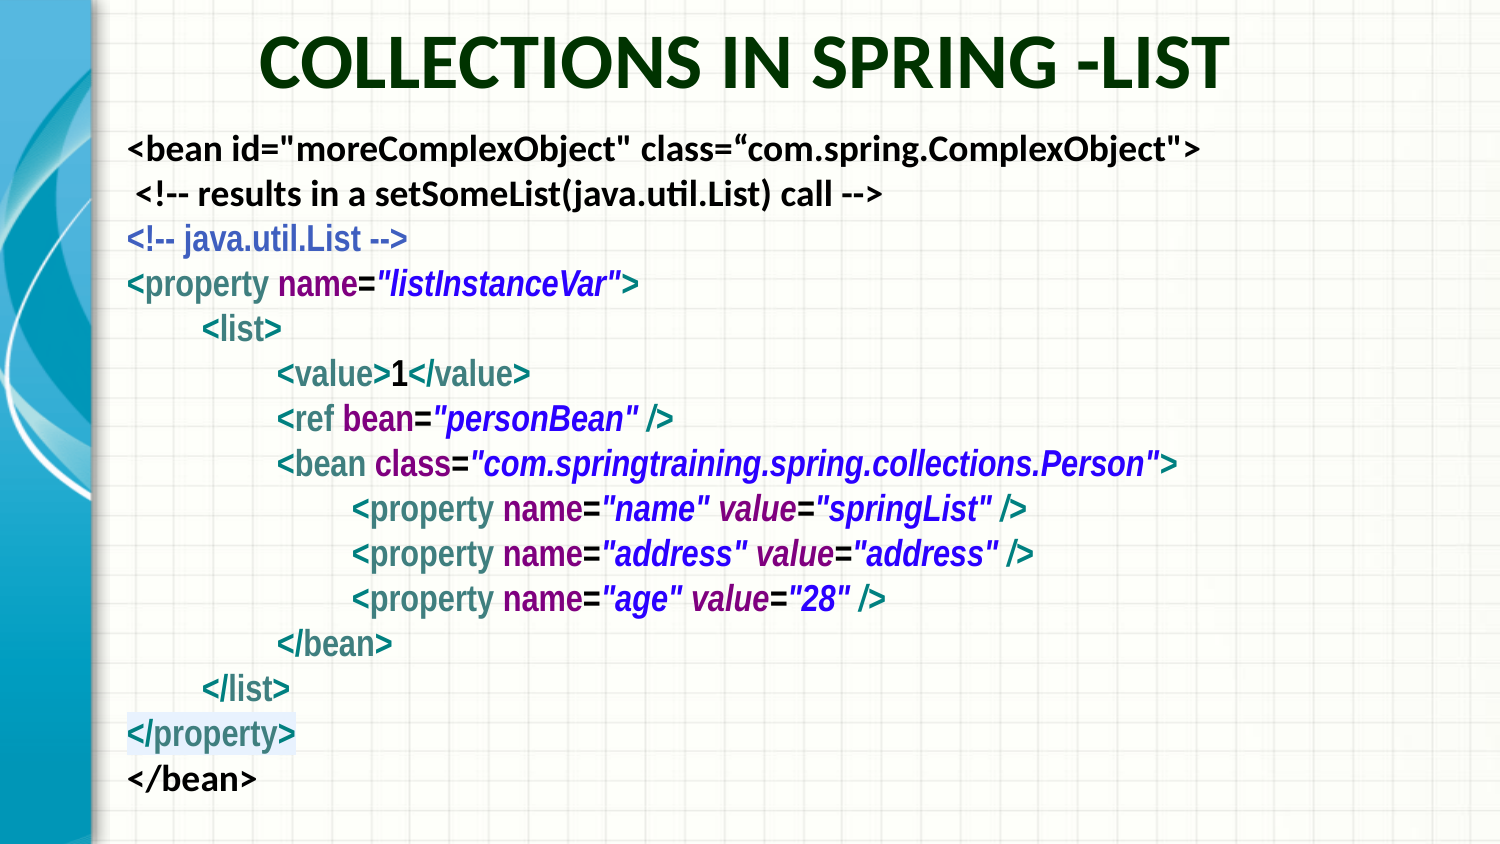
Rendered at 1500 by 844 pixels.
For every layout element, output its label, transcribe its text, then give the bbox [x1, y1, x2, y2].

text_box <bean id="moreComplexObject" class=“com.spring.ComplexObject"> <!-- results in a setSomeList(java.util.List) call --> <!-- java.util.List --> <property name="listInstanceVar"> <list> <value>1</value> <ref bean="personBean" /> <bean class="com.springtraining.spring.collections.Person"> <property name="name" value="springList" /> <property name="address" value="address" /> <property name="age" value="28" /> </bean> </list> </property> </bean> [112, 116, 1435, 807]
picture [0, 112, 1500, 844]
text_box Collections in spring -List [0, 1, 1500, 112]
